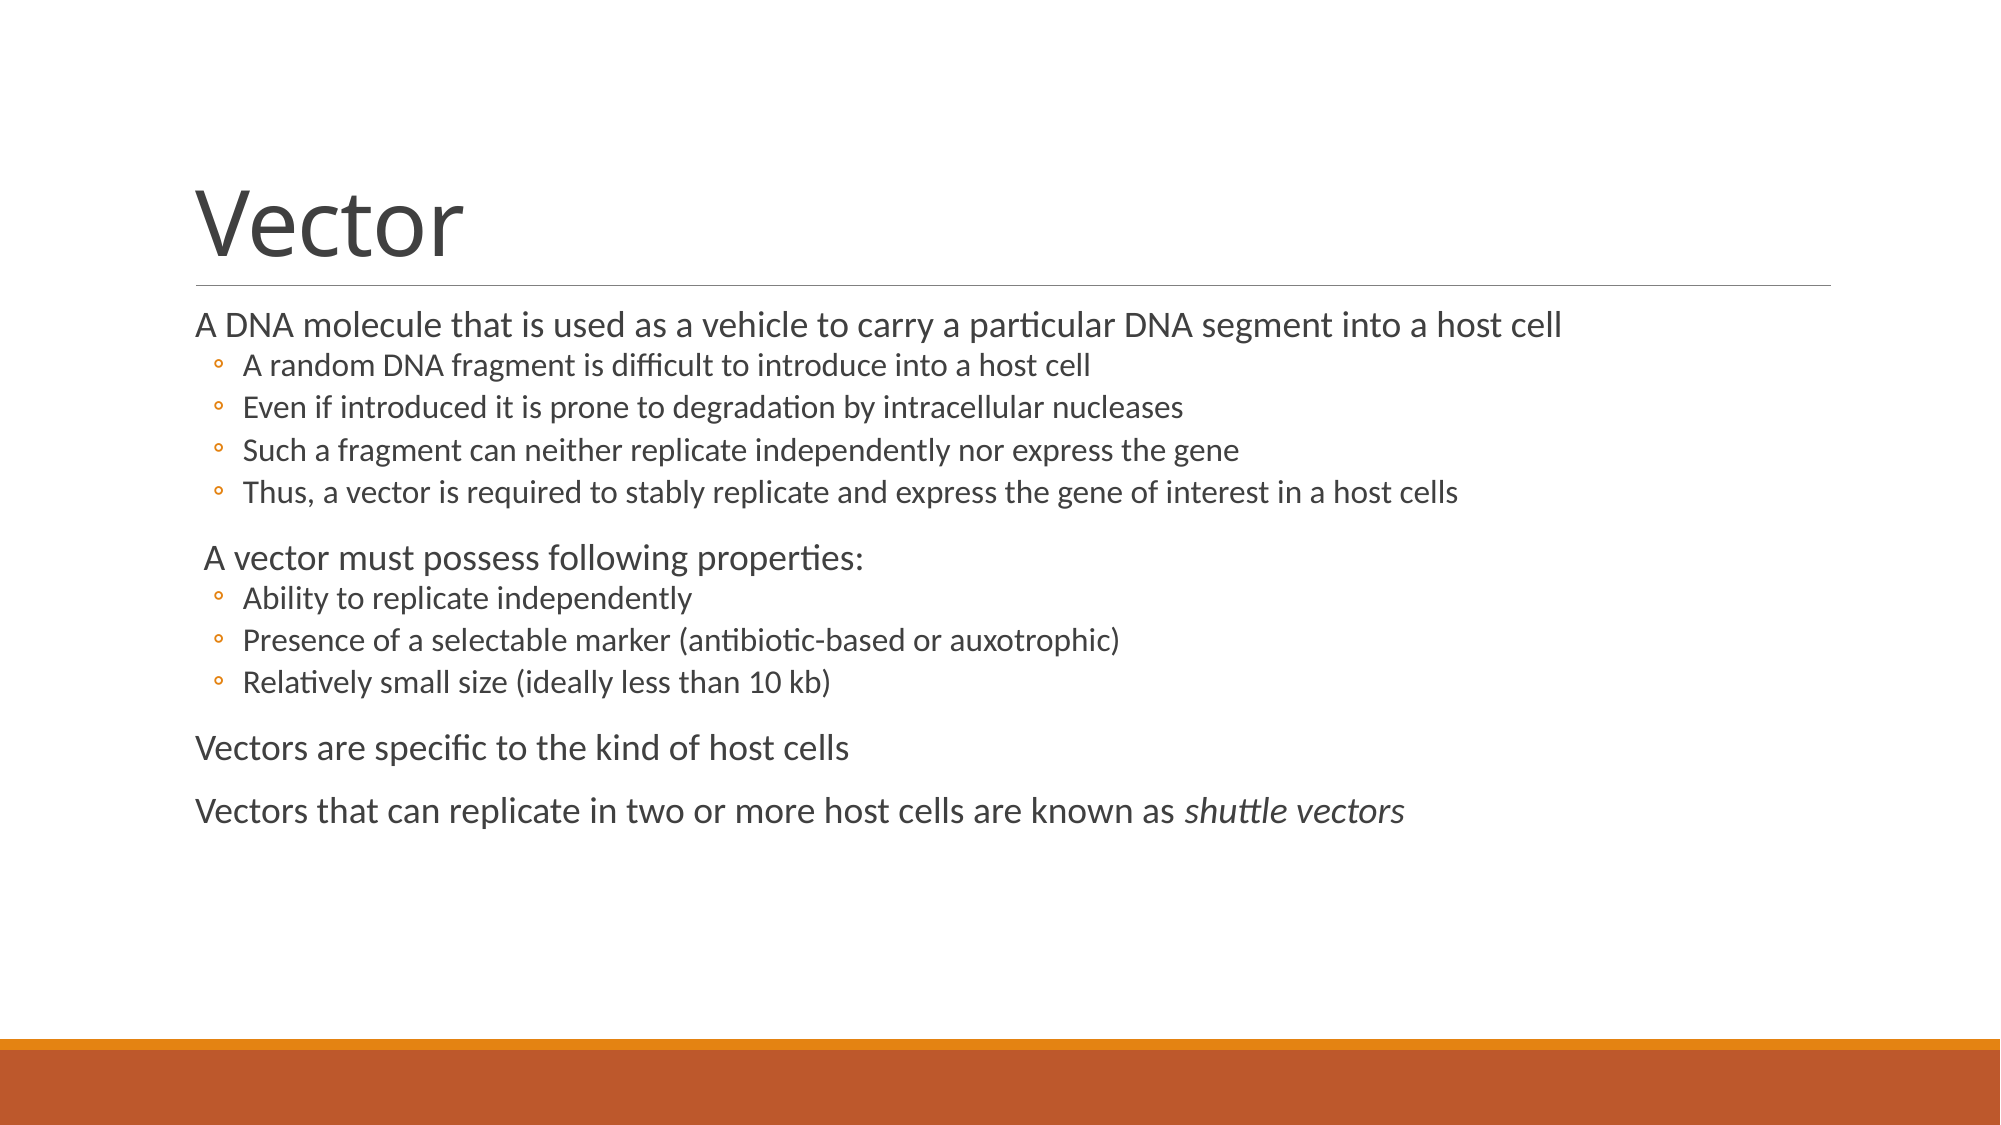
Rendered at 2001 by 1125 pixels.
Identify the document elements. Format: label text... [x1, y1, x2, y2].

title Vector [180, 47, 1830, 285]
list A DNA molecule that is used as a vehicle to carry a particular DNA segment into a host cell A random DNA fragment is difficult to introduce into a host cell Even if introduced it is prone to degradation by intracellular nucleases Such a fragment can neither replicate independently nor express the gene Thus, a vector is required to stably replicate and express the gene of interest in a host cells A vector must possess following properties: Ability to replicate independently Presence of a selectable marker (antibiotic-based or auxotrophic) Relatively small size (ideally less than 10 kb) Vectors are specific to the kind of host cells Vectors that can replicate in two or more host cells are known as shuttle vectors [180, 302, 1830, 963]
